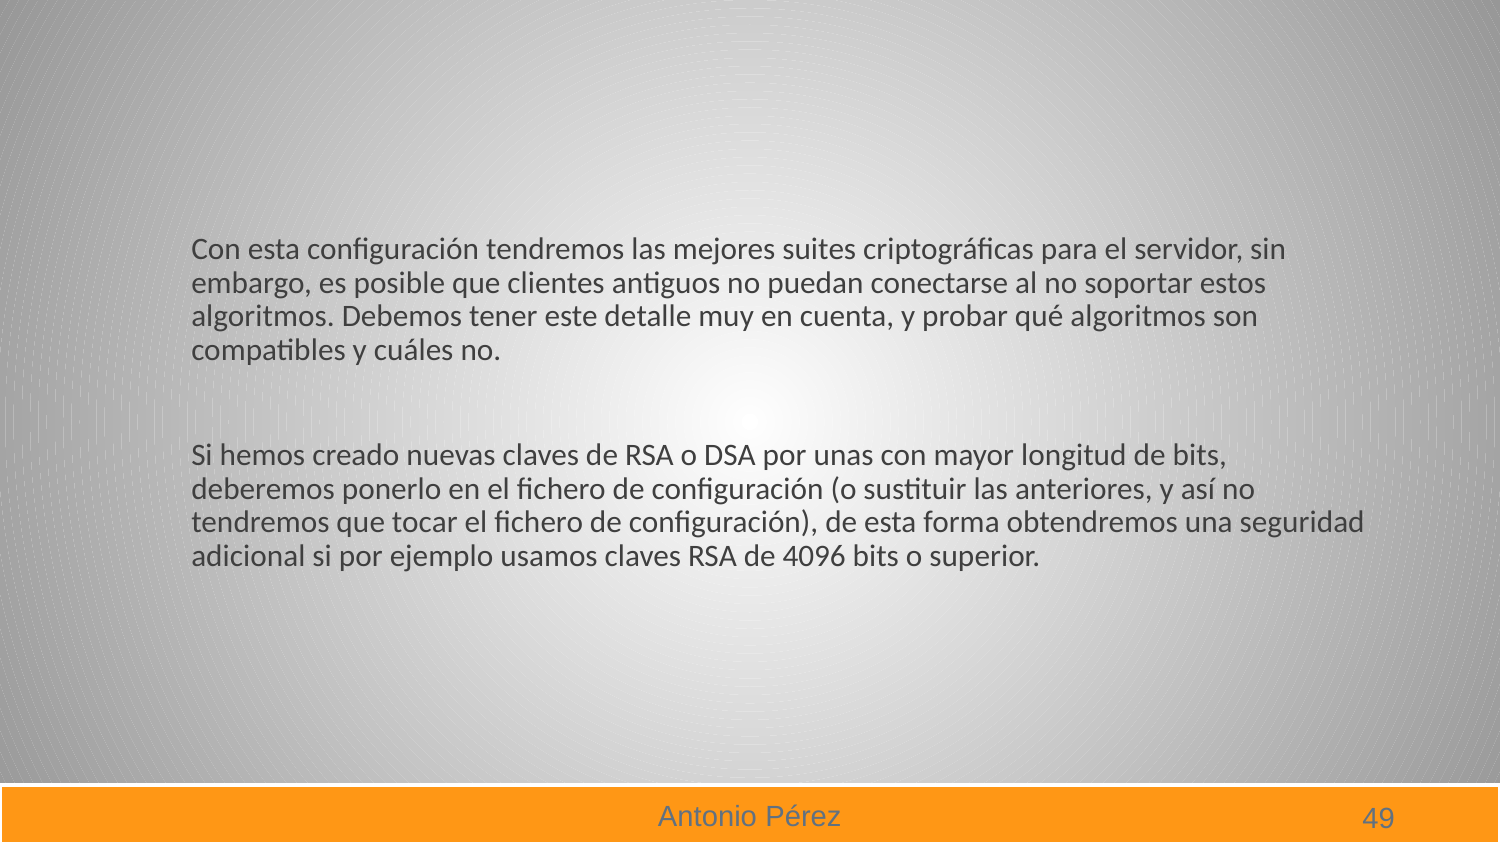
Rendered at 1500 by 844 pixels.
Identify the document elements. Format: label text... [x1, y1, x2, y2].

list Con esta configuración tendremos las mejores suites criptográficas para el servidor, sin embargo, es posible que clientes antiguos no puedan conectarse al no soportar estos algoritmos. Debemos tener este detalle muy en cuenta, y probar qué algoritmos son compatibles y cuáles no. Si hemos creado nuevas claves de RSA o DSA por unas con mayor longitud de bits, deberemos ponerlo en el fichero de configuración (o sustituir las anteriores, y así no tendremos que tocar el fichero de configuración), de esta forma obtendremos una seguridad adicional si por ejemplo usamos claves RSA de 4096 bits o superior. [135, 227, 1373, 723]
